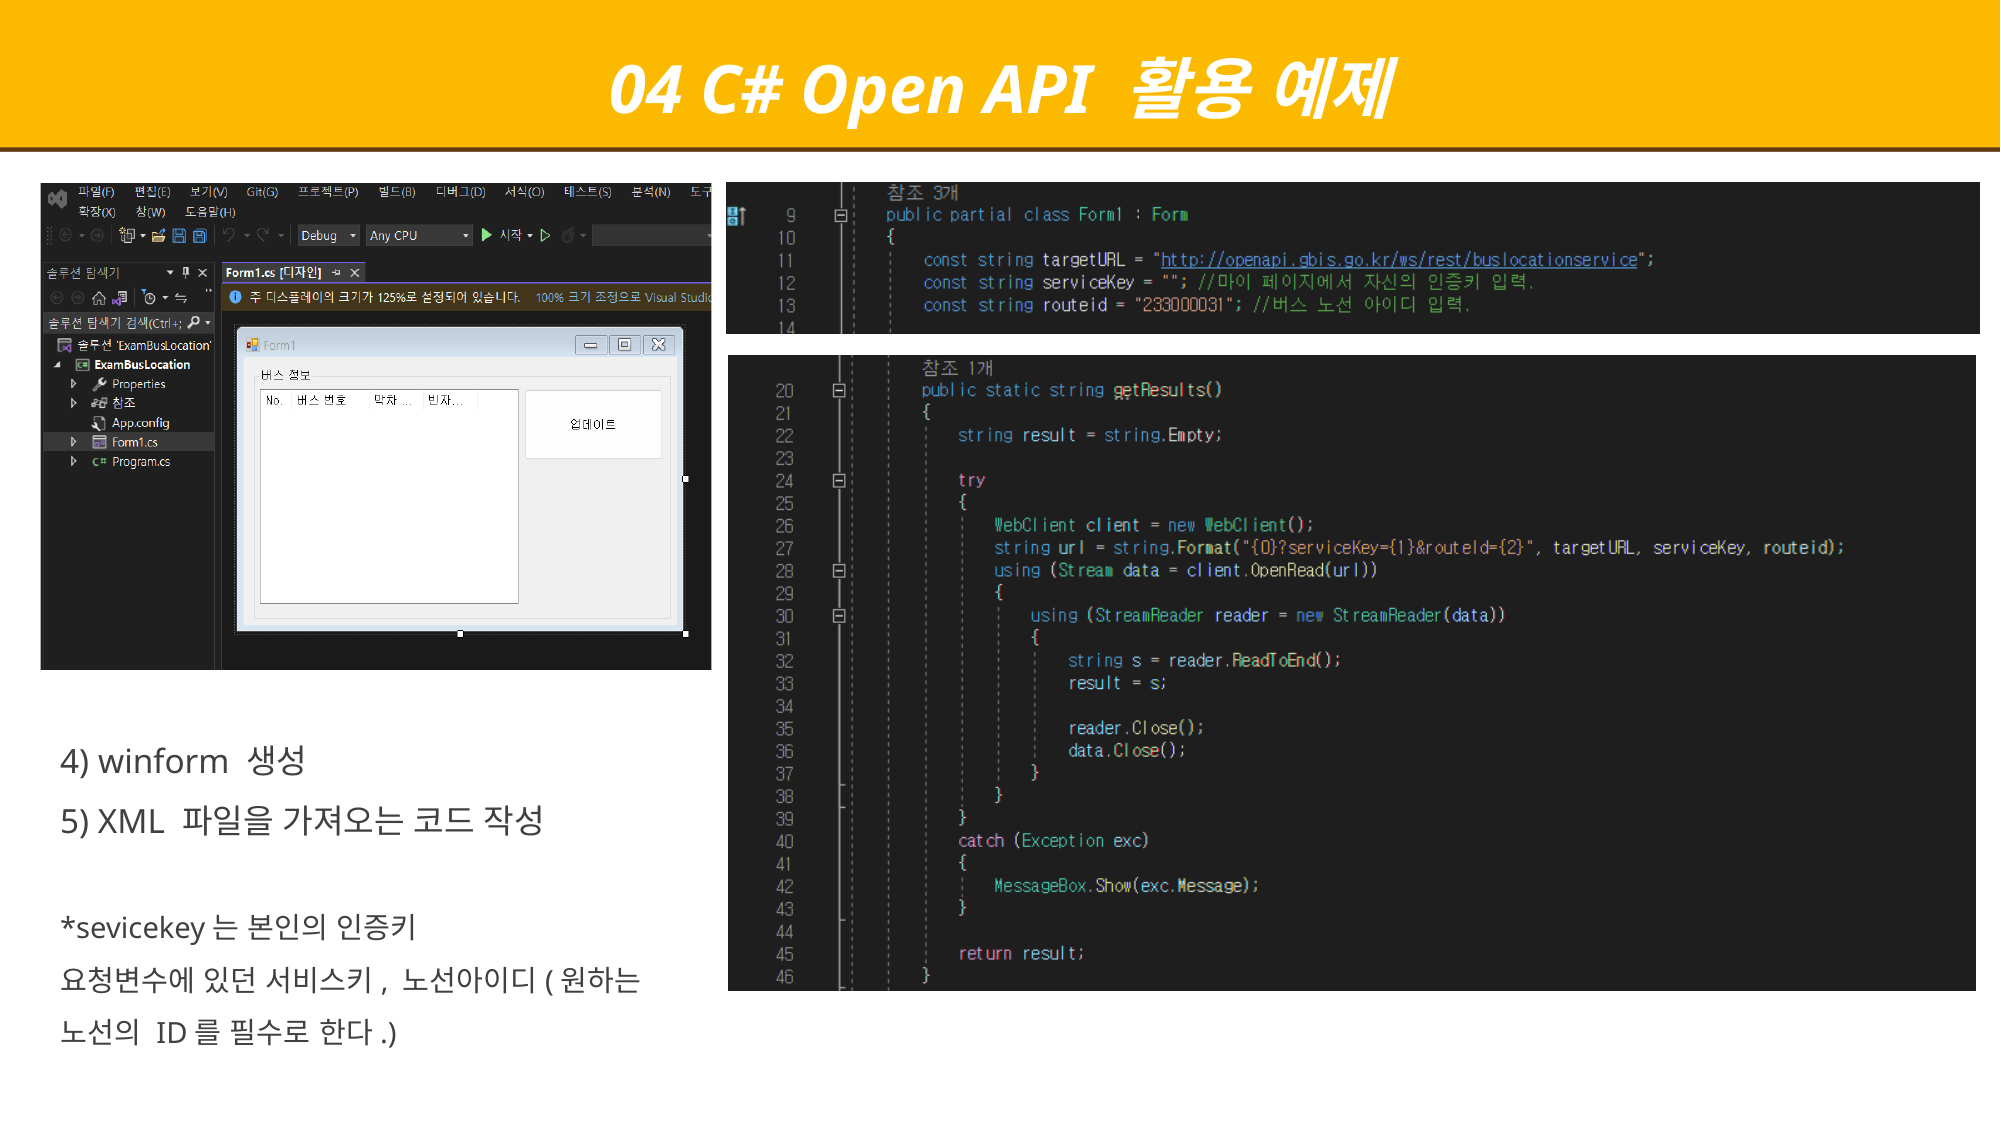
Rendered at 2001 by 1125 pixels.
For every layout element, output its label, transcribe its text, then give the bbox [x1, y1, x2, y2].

text_box 04 C# Open API 활용 예제 [0, 0, 2000, 148]
picture [40, 182, 712, 670]
picture [726, 182, 1980, 334]
text_box 4) winform 생성 5) XML 파일을 가져오는 코드 작성 *sevicekey는 본인의 인증키 요청변수에 있던 서비스키, 노선아이디(원하는 노선의 ID를 필수로 한다.) [45, 712, 714, 1058]
picture [728, 355, 1976, 991]
